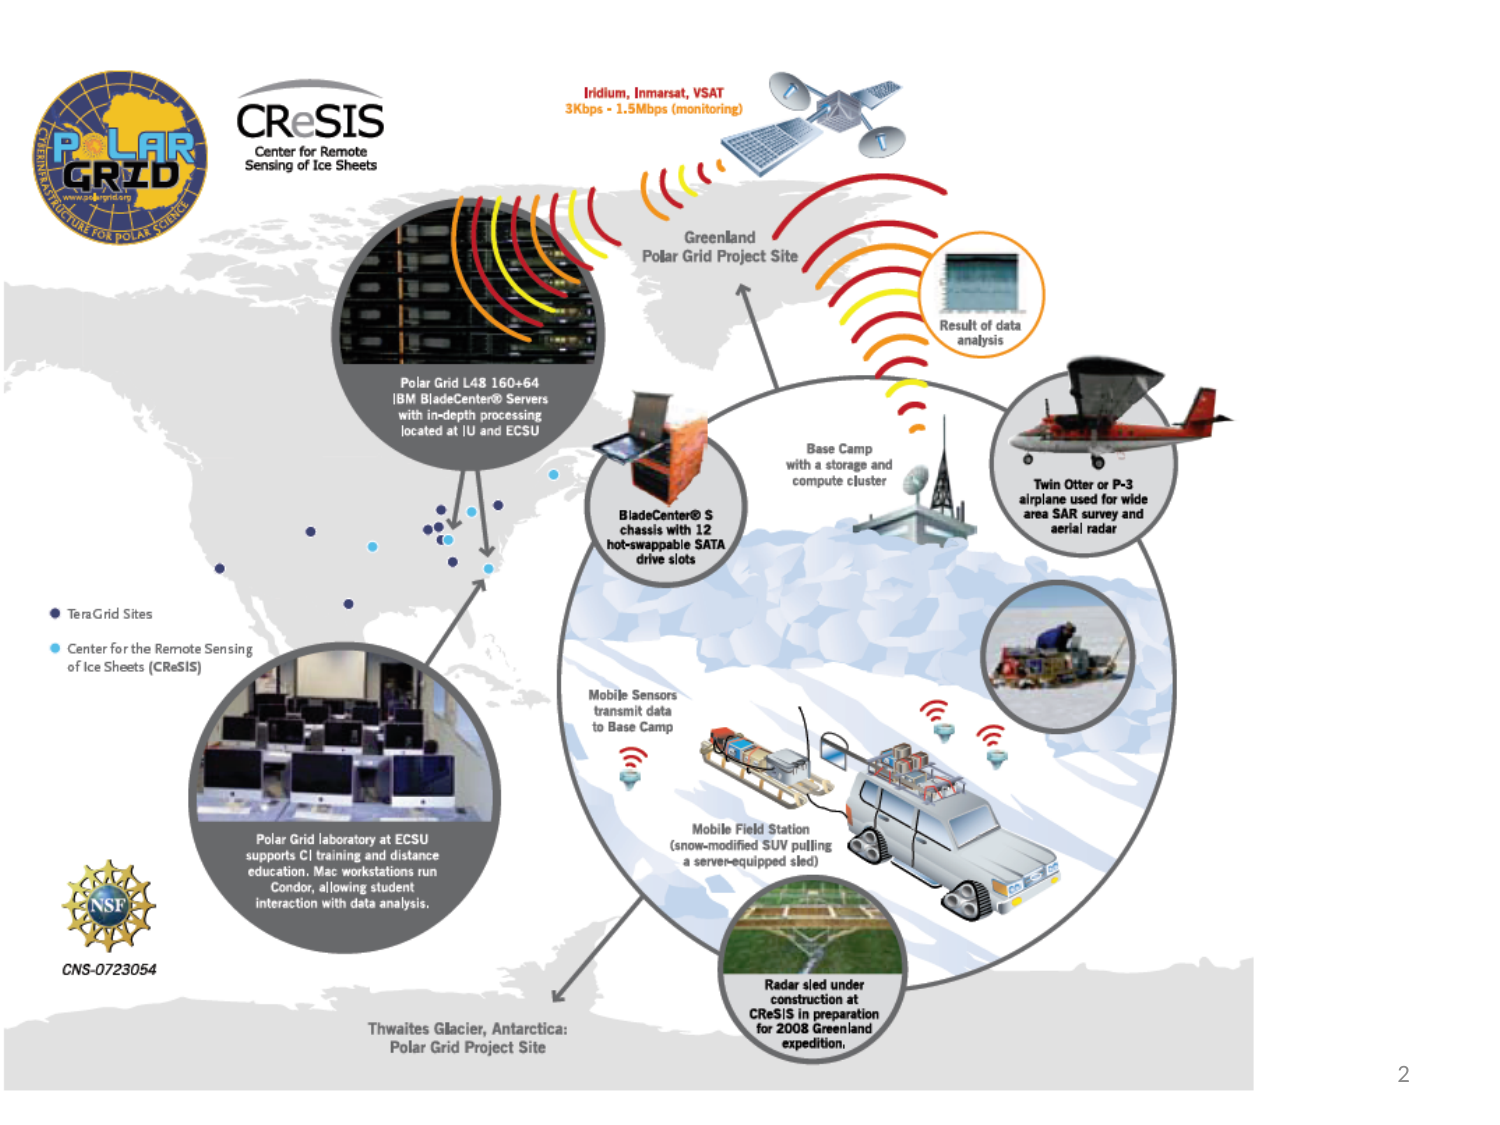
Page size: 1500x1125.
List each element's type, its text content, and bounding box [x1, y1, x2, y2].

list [0, 46, 1257, 1091]
slide_number 2 [1074, 1042, 1425, 1103]
